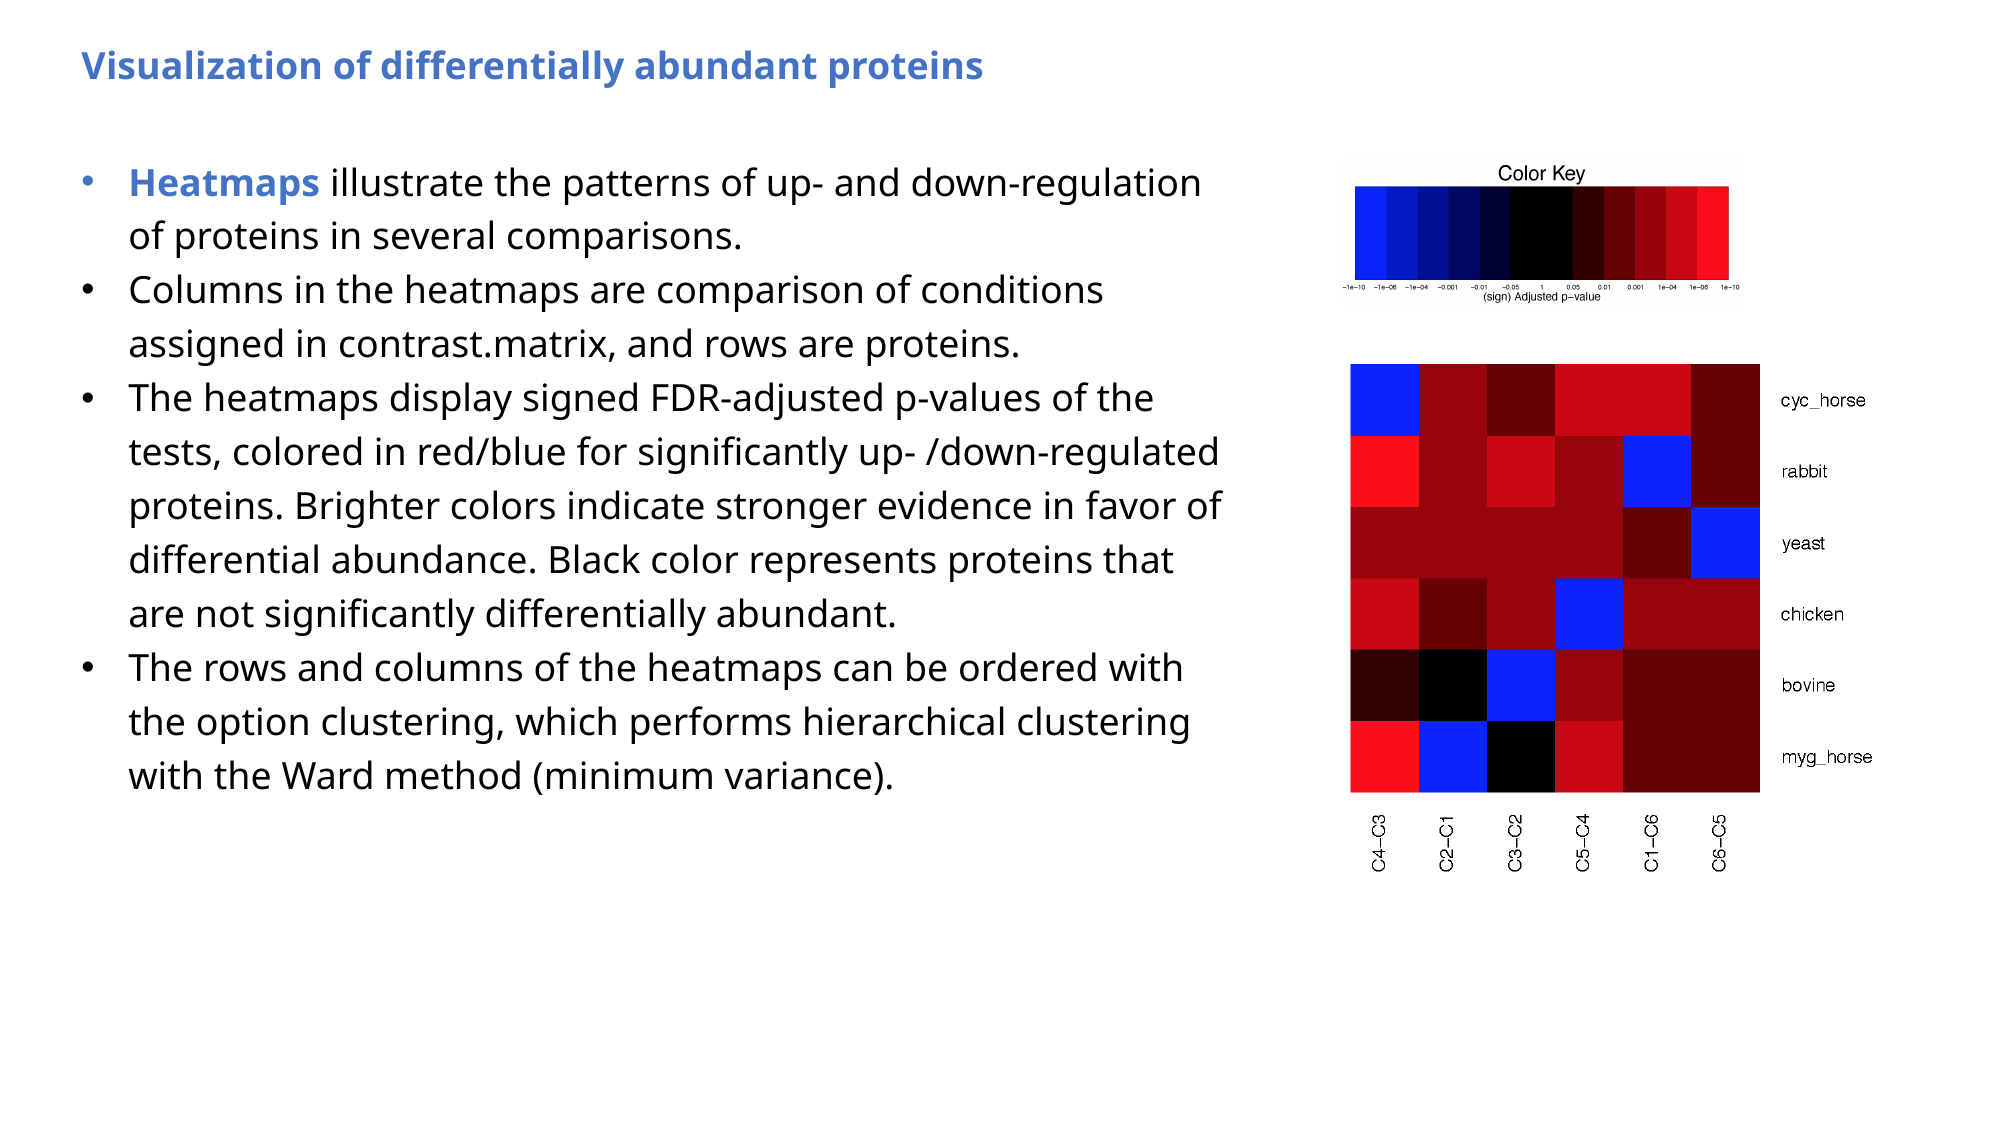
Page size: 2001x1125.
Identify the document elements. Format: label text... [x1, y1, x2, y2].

text_box Heatmaps illustrate the patterns of up- and down-regulation of proteins in several comparisons. Columns in the heatmaps are comparison of conditions assigned in contrast.matrix, and rows are proteins. The heatmaps display signed FDR-adjusted p-values of the tests, colored in red/blue for significantly up- /down-regulated proteins. Brighter colors indicate stronger evidence in favor of differential abundance. Black color represents proteins that are not significantly differentially abundant. The rows and columns of the heatmaps can be ordered with the option clustering, which performs hierarchical clustering with the Ward method (minimum variance). [66, 142, 1246, 805]
text_box Visualization of differentially abundant proteins [66, 34, 1068, 95]
picture [1293, 158, 1958, 893]
